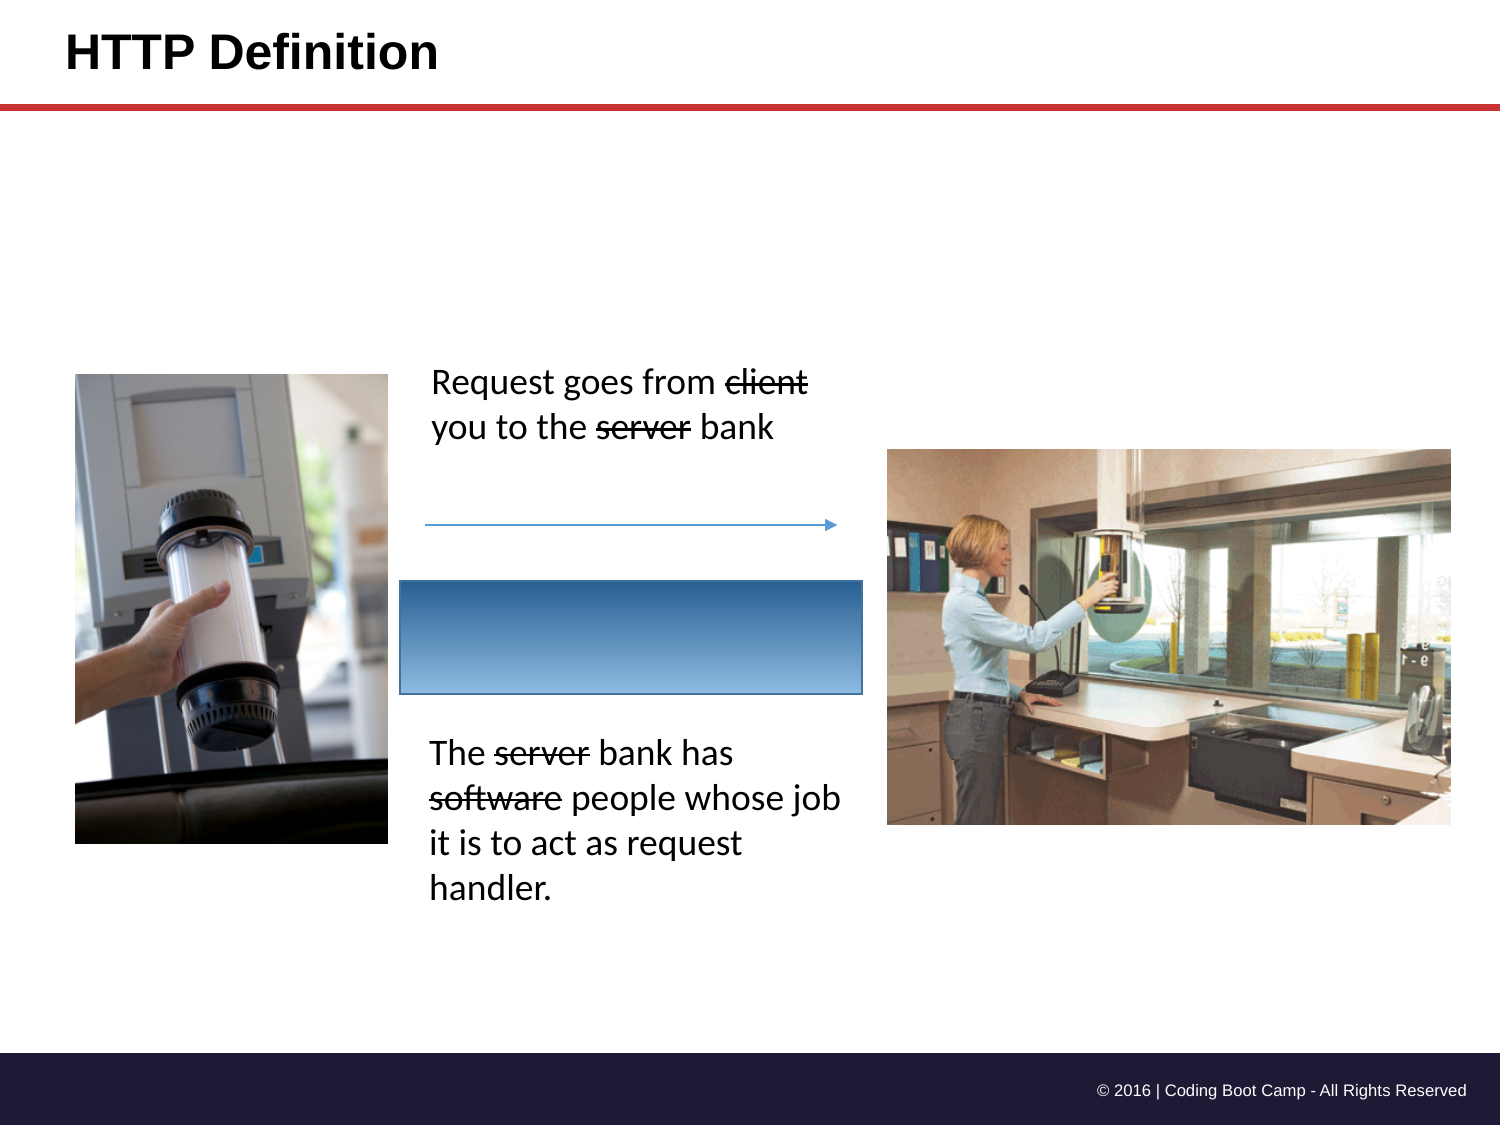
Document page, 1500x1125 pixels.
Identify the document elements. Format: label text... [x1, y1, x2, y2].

picture [887, 449, 1451, 825]
text_box The server bank has software people whose job it is to act as request handler. [414, 720, 865, 916]
picture [74, 374, 388, 844]
title HTTP Definition [50, 0, 948, 108]
text_box Request goes from client you to the server bank [416, 349, 867, 455]
text_box [399, 580, 863, 695]
